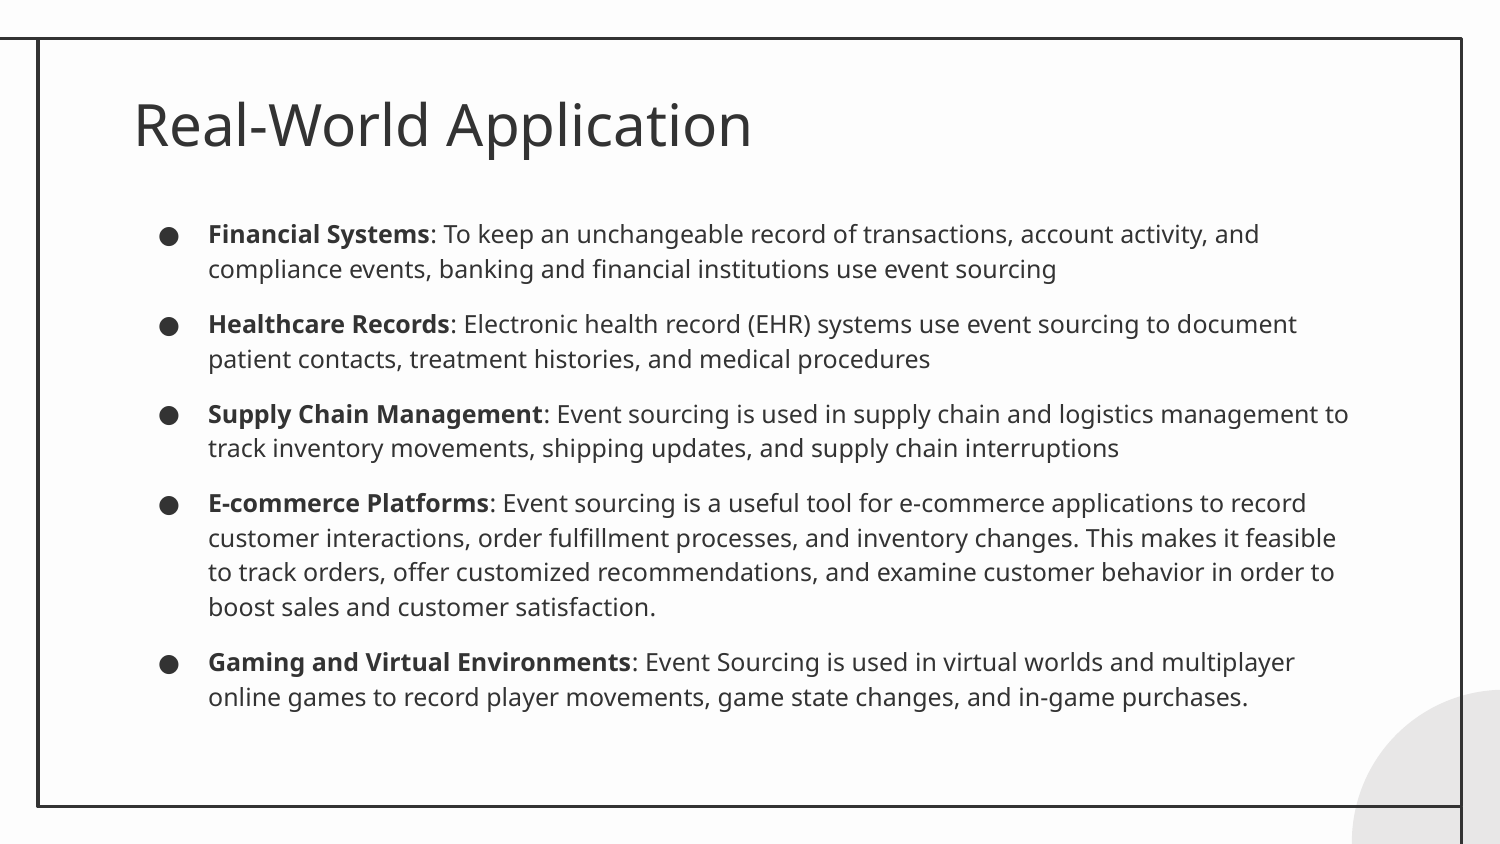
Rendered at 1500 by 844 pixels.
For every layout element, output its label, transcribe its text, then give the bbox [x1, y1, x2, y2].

title Real-World Application [118, 72, 1382, 167]
list Financial Systems: To keep an unchangeable record of transactions, account activity, and compliance events, banking and financial institutions use event sourcing Healthcare Records: Electronic health record (EHR) systems use event sourcing to document patient contacts, treatment histories, and medical procedures Supply Chain Management: Event sourcing is used in supply chain and logistics management to track inventory movements, shipping updates, and supply chain interruptions E-commerce Platforms: Event sourcing is a useful tool for e-commerce applications to record customer interactions, order fulfillment processes, and inventory changes. This makes it feasible to track orders, offer customized recommendations, and examine customer behavior in order to boost sales and customer satisfaction. Gaming and Virtual Environments: Event Sourcing is used in virtual worlds and multiplayer online games to record player movements, game state changes, and in-game purchases. [118, 199, 1382, 730]
